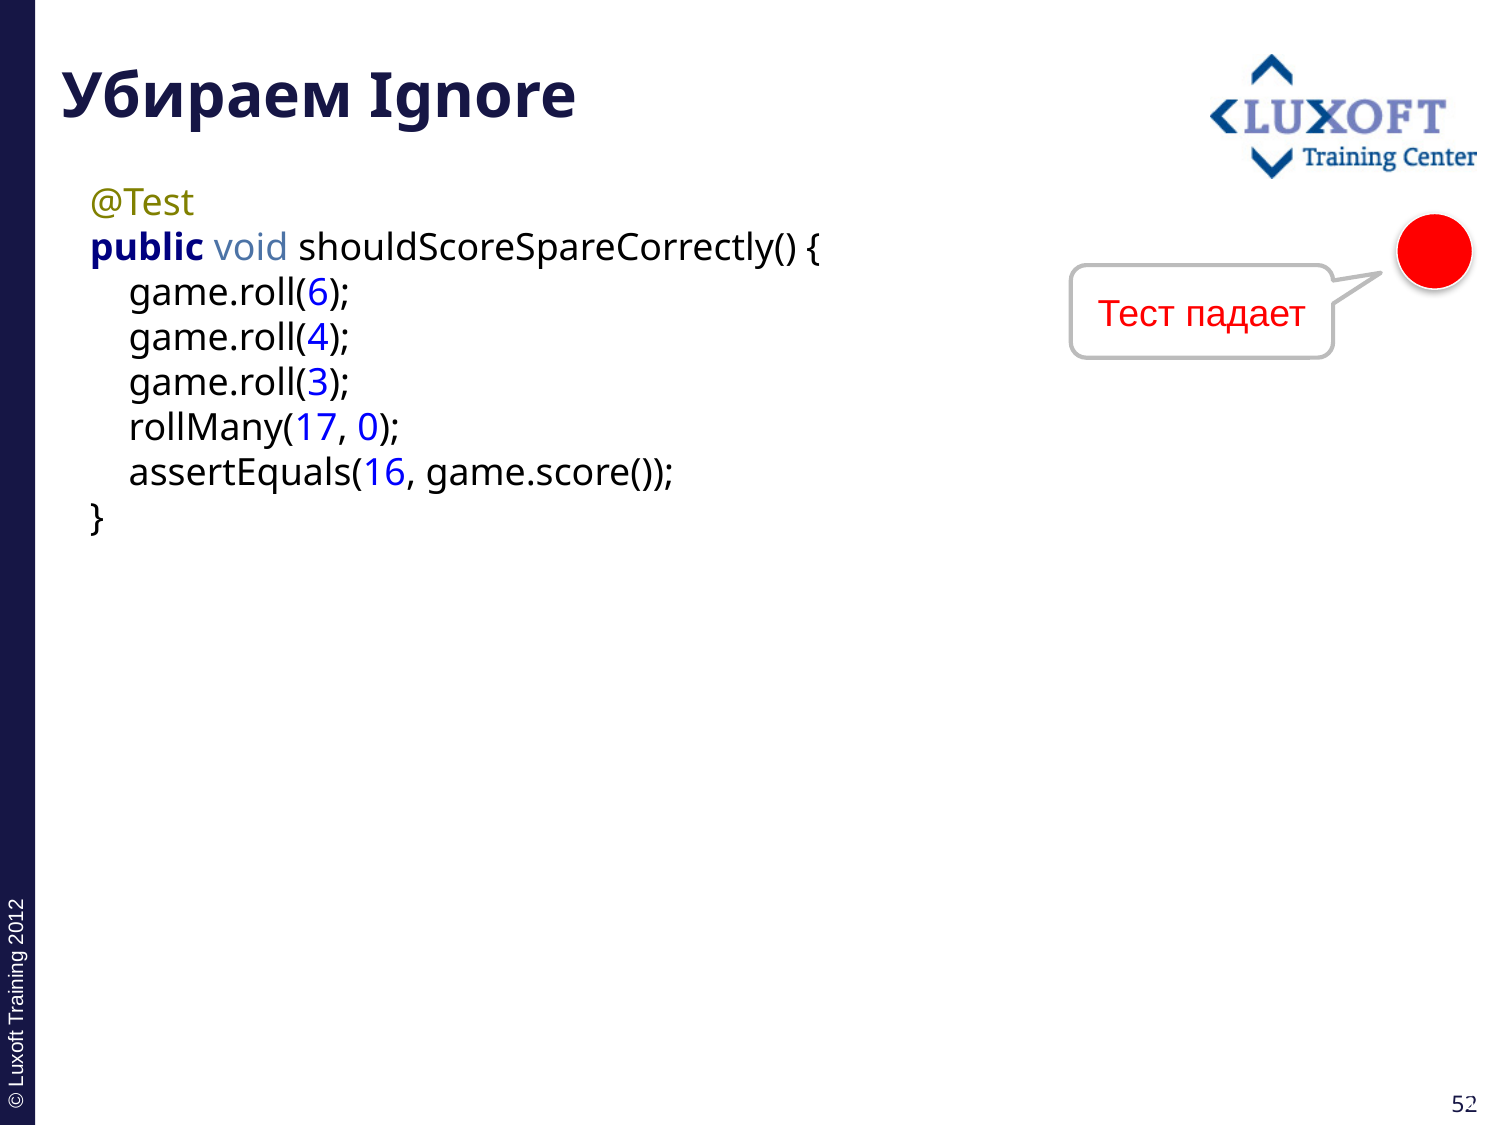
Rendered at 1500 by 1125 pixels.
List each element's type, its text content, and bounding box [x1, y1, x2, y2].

text_box @Test public void shouldScoreSpareCorrectly() { game.roll(6); game.roll(4); game.roll(3); rollMany(17, 0); assertEquals(16, game.score()); } [75, 171, 1071, 591]
text_box [1396, 212, 1474, 290]
title Убираем Ignore [46, 20, 1397, 165]
picture [1210, 54, 1477, 179]
text_box Тест падает [1071, 263, 1383, 360]
